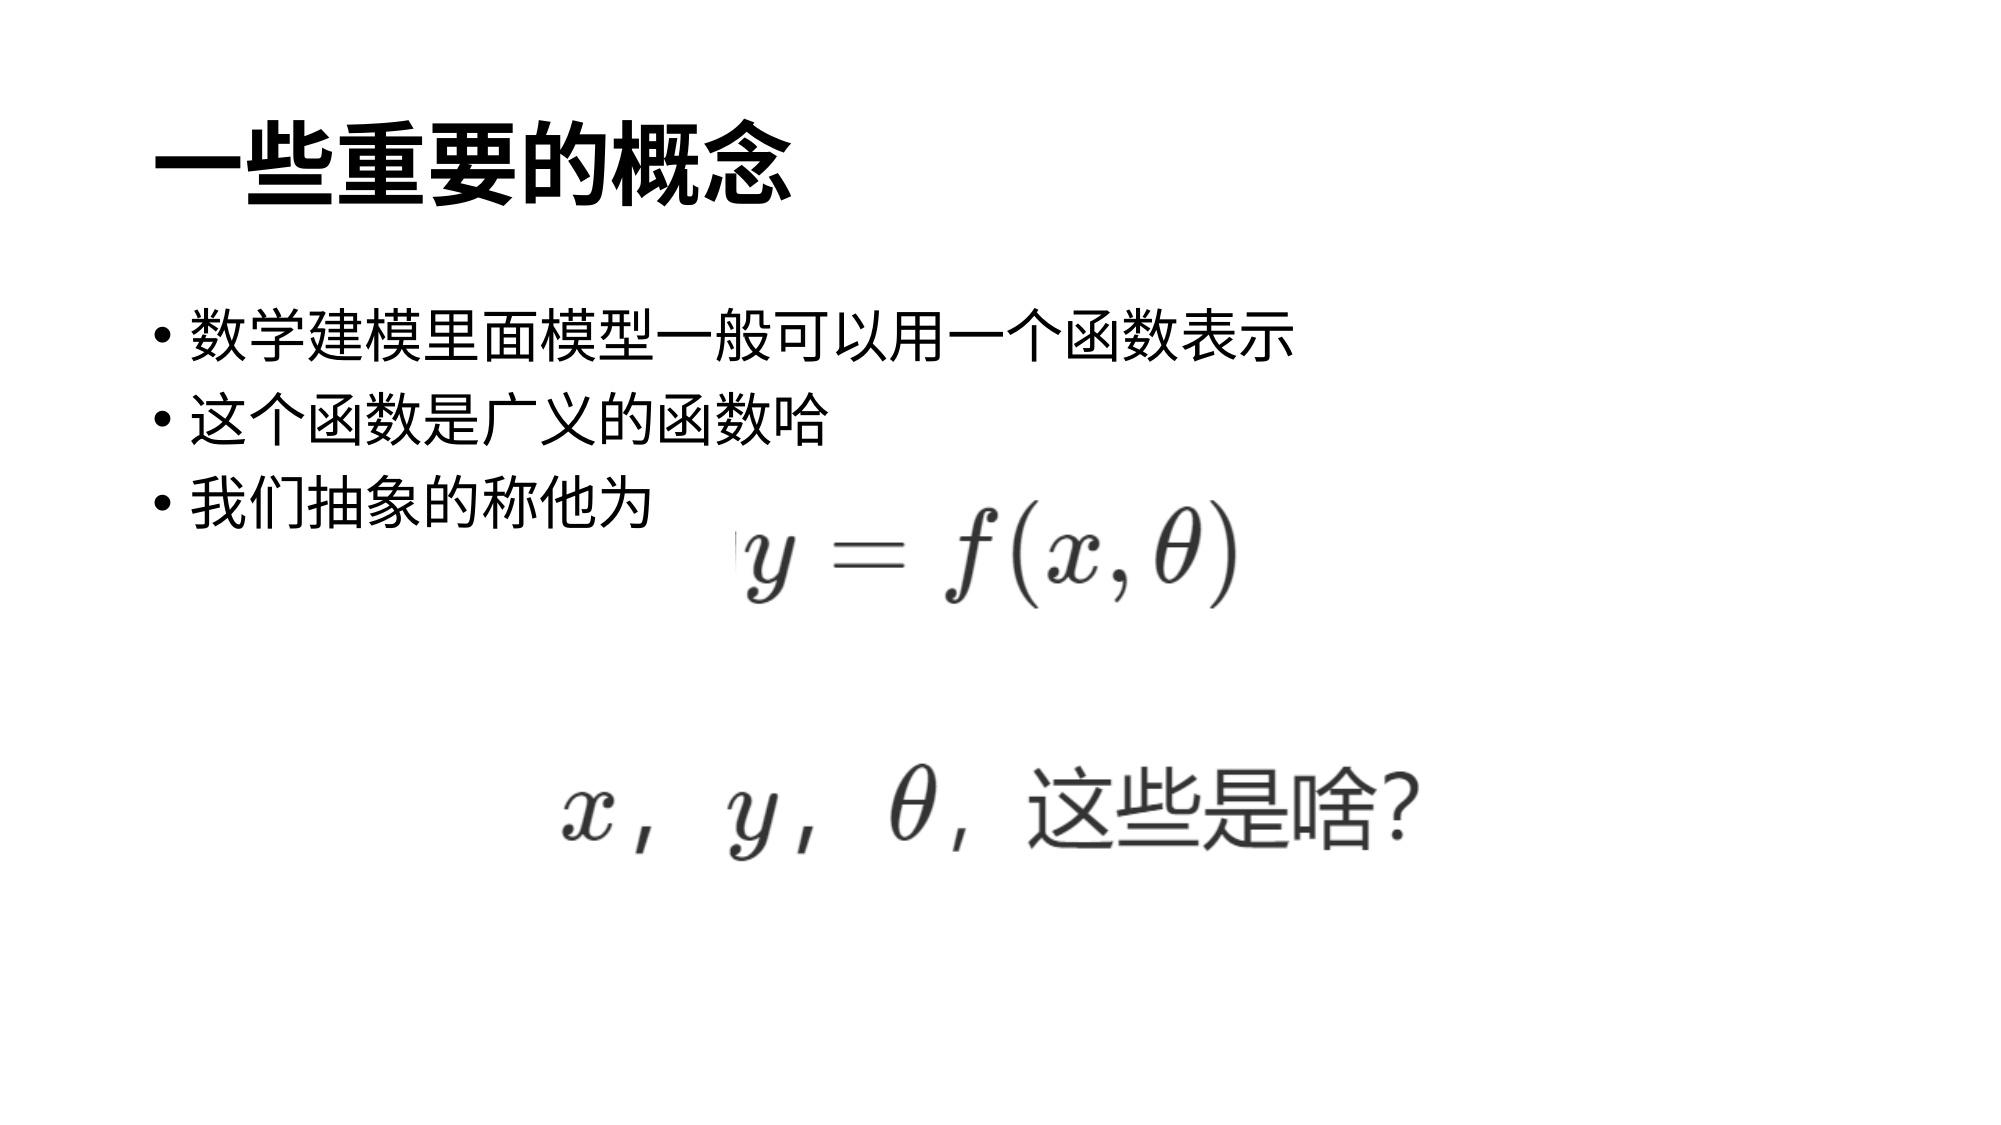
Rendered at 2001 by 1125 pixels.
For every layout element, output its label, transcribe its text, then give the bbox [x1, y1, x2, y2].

title 一些重要的概念 [137, 59, 1863, 278]
picture [735, 477, 1265, 637]
list 数学建模里面模型一般可以用一个函数表示 这个函数是广义的函数哈 我们抽象的称他为 [137, 299, 1863, 1014]
picture [548, 742, 1452, 888]
